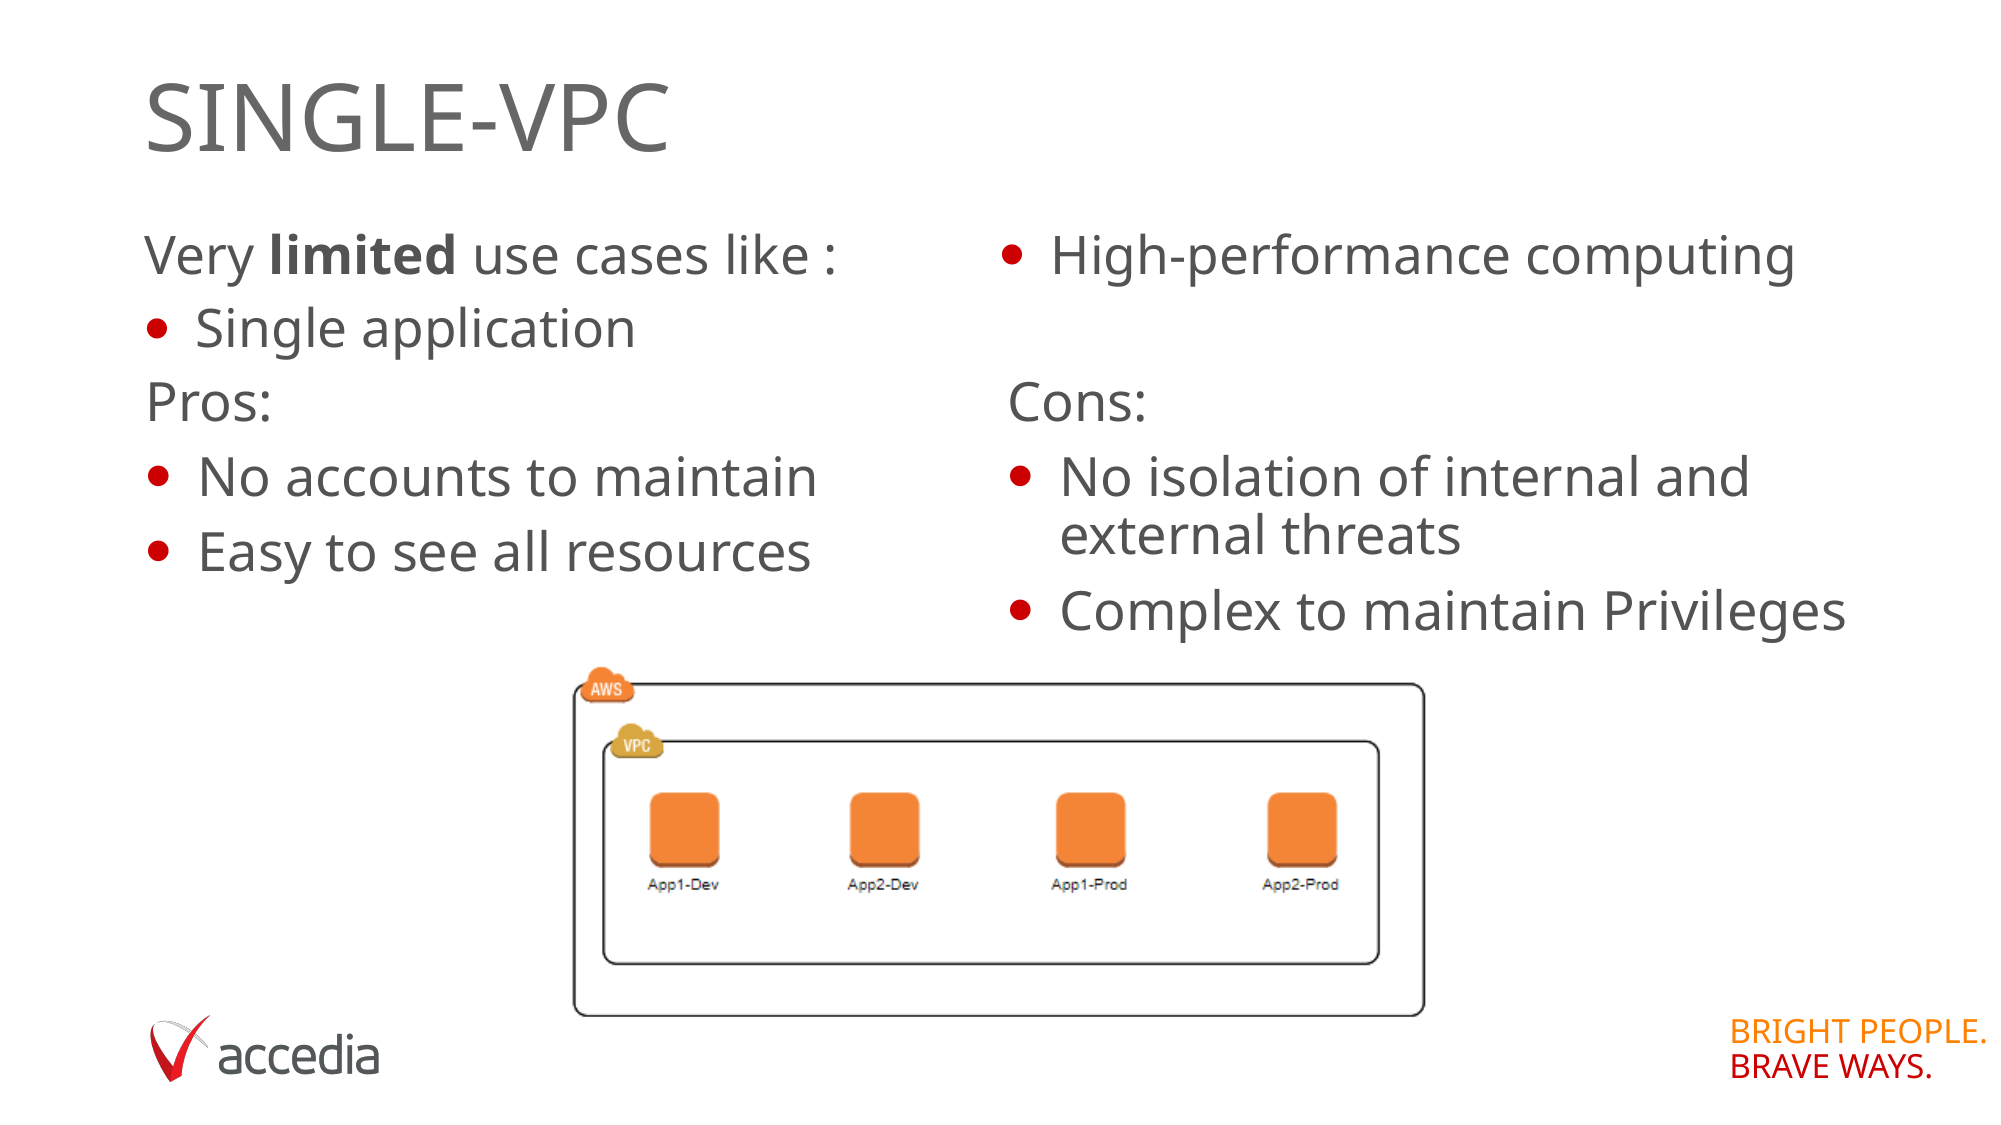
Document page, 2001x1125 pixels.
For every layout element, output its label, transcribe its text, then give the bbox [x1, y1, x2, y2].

picture [562, 658, 1438, 1028]
list Very limited use cases like : Single application High-performance computing [136, 220, 1863, 367]
text_box Cons: No isolation of internal and external threats Complex to maintain Privileges [999, 367, 1863, 711]
picture [145, 1014, 384, 1082]
text_box Pros: No accounts to maintain Easy to see all resources [131, 367, 1132, 591]
title Single-VPC [136, 46, 1863, 195]
